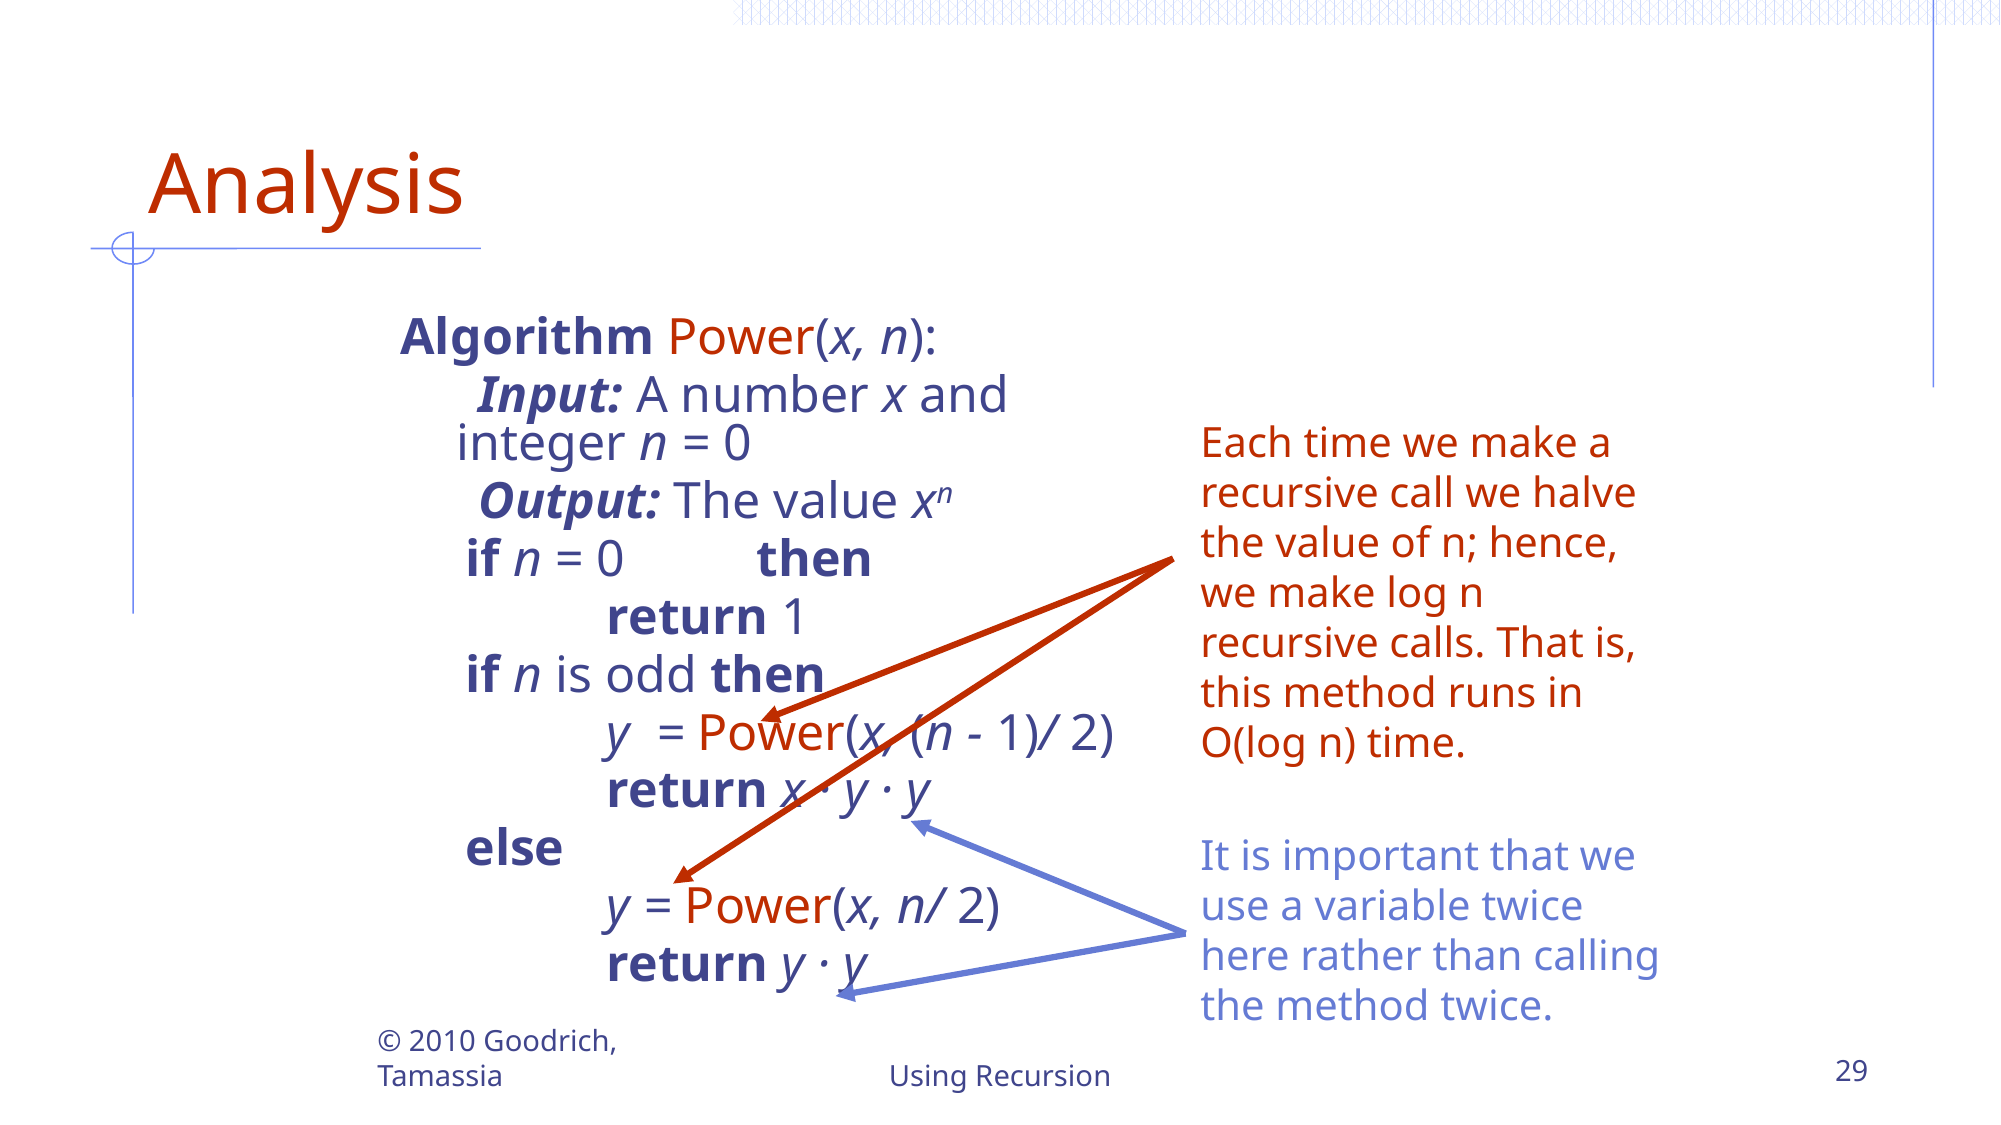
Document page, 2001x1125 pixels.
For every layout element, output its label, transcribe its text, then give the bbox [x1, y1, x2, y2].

title Analysis [133, 50, 1834, 238]
text_box [910, 819, 1185, 933]
text_box Each time we make a recursive call we halve the value of n; hence, we make log n recursive calls. That is, this method runs in O(log n) time. [1185, 408, 1686, 774]
text_box © 2010 Goodrich, Tamassia [362, 1024, 763, 1100]
list Algorithm Power(x, n): Input: A number x and integer n = 0 Output: The value xn if n = 0 then return 1 if n is odd then y = Power(x, (n - 1)/ 2) return x · y · y else y = Power(x, n/ 2) return y · y [385, 308, 1161, 1034]
text_box [673, 558, 1174, 884]
slide_number 29 [1466, 1025, 1884, 1100]
text_box It is important that we use a variable twice here rather than calling the method twice. [1185, 821, 1689, 1036]
text_box [760, 559, 1170, 723]
text_box Using Recursion [763, 1024, 1238, 1100]
text_box [835, 933, 1186, 1000]
